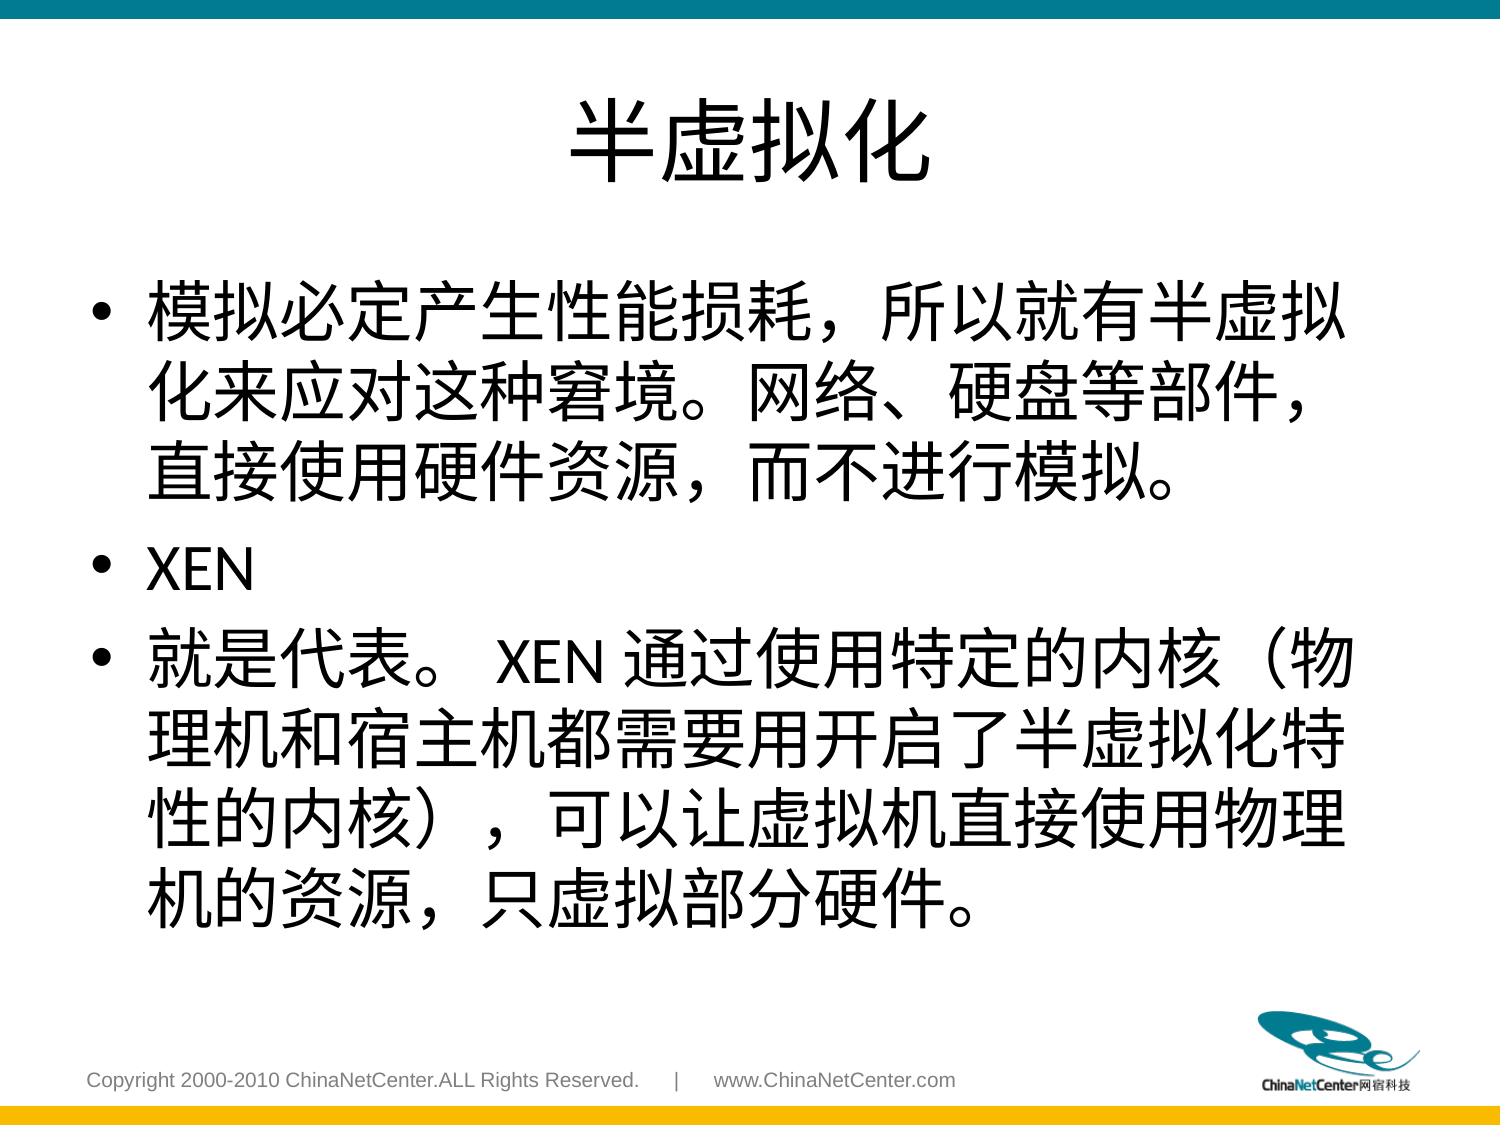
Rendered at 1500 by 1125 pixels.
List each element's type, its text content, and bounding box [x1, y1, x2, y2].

title 半虚拟化 [75, 45, 1425, 233]
picture [1257, 1011, 1420, 1091]
list 模拟必定产生性能损耗，所以就有半虚拟化来应对这种窘境。网络、硬盘等部件，直接使用硬件资源，而不进行模拟。 XEN 就是代表。XEN通过使用特定的内核（物理机和宿主机都需要用开启了半虚拟化特性的内核），可以让虚拟机直接使用物理机的资源，只虚拟部分硬件。 [75, 262, 1425, 1005]
